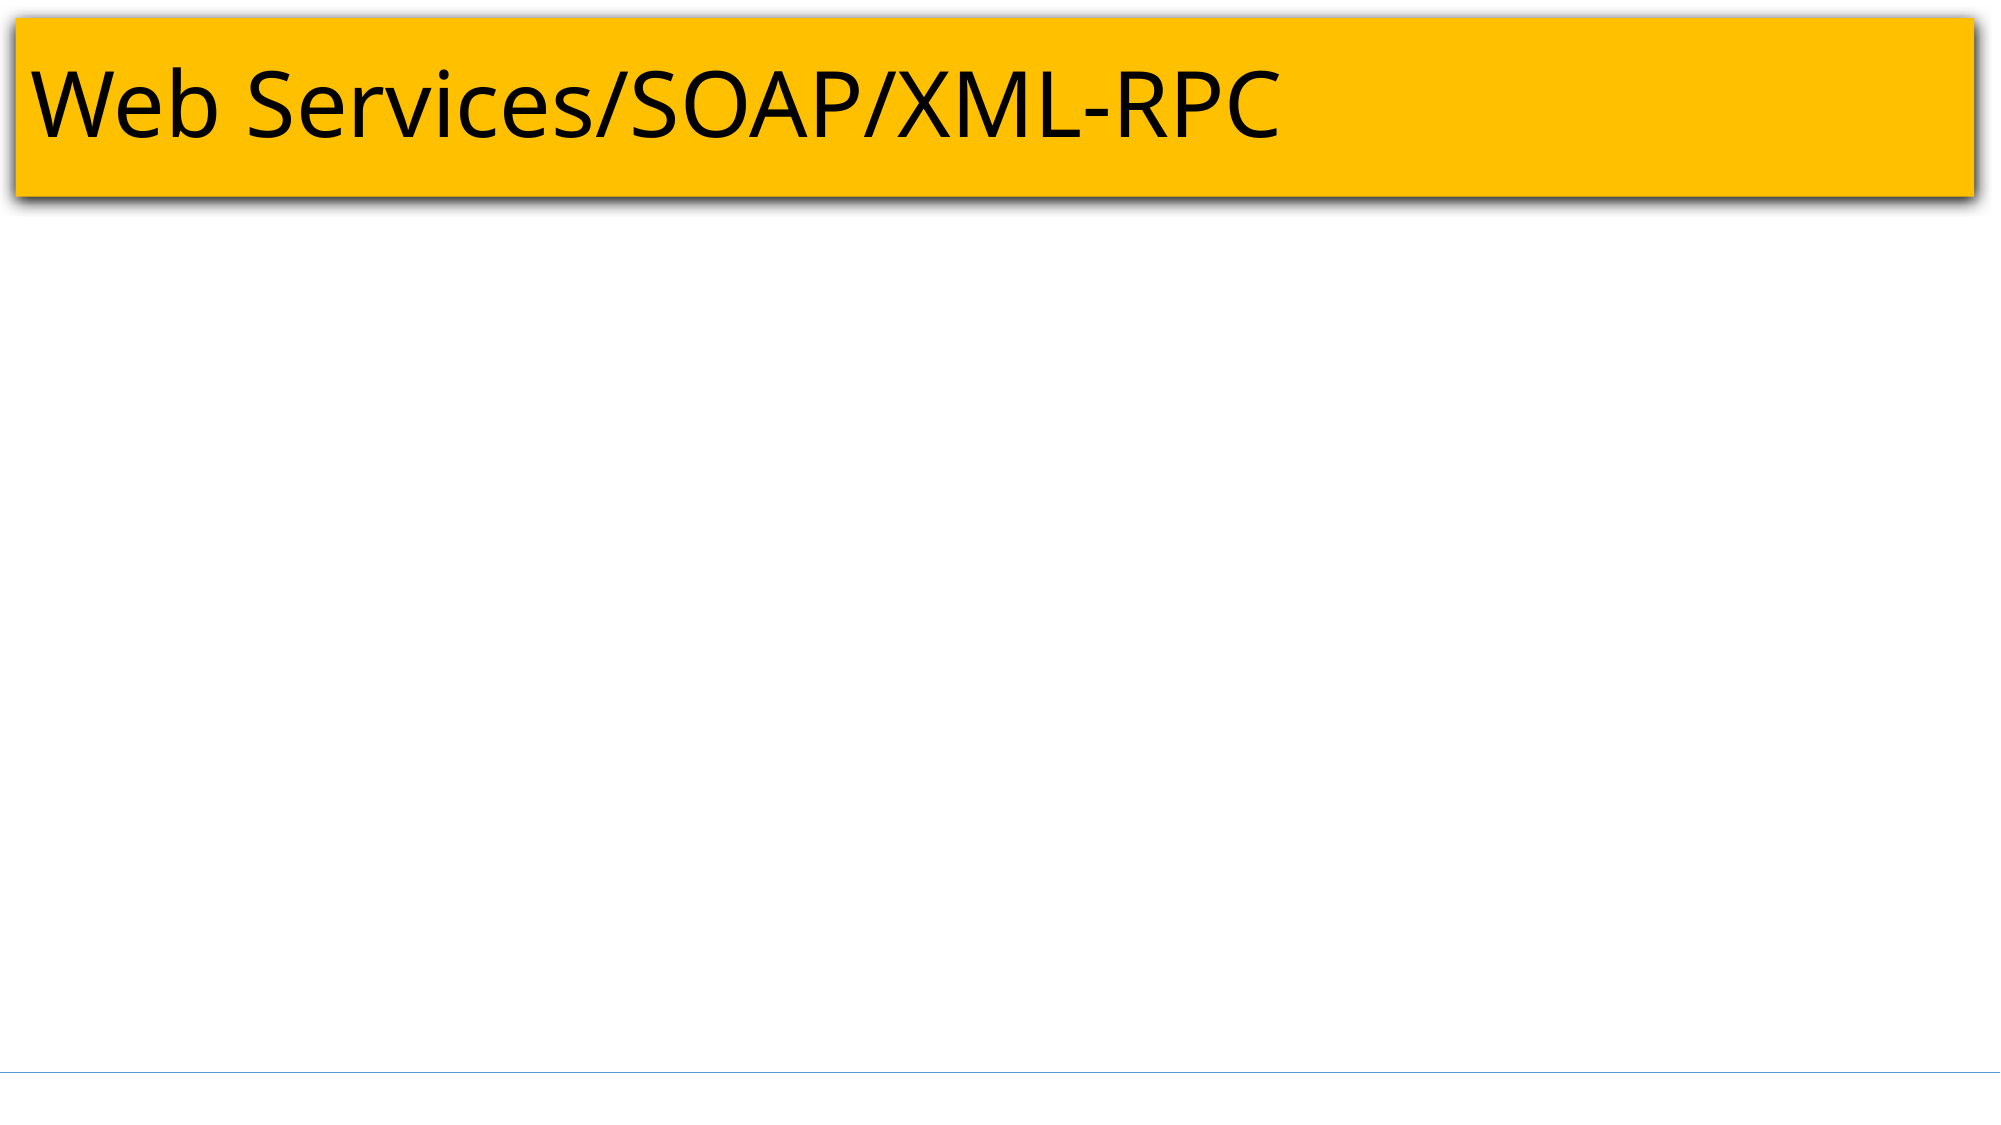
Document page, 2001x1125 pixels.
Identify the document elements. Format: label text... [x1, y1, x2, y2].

title Web Services/SOAP/XML-RPC [15, 18, 1975, 197]
